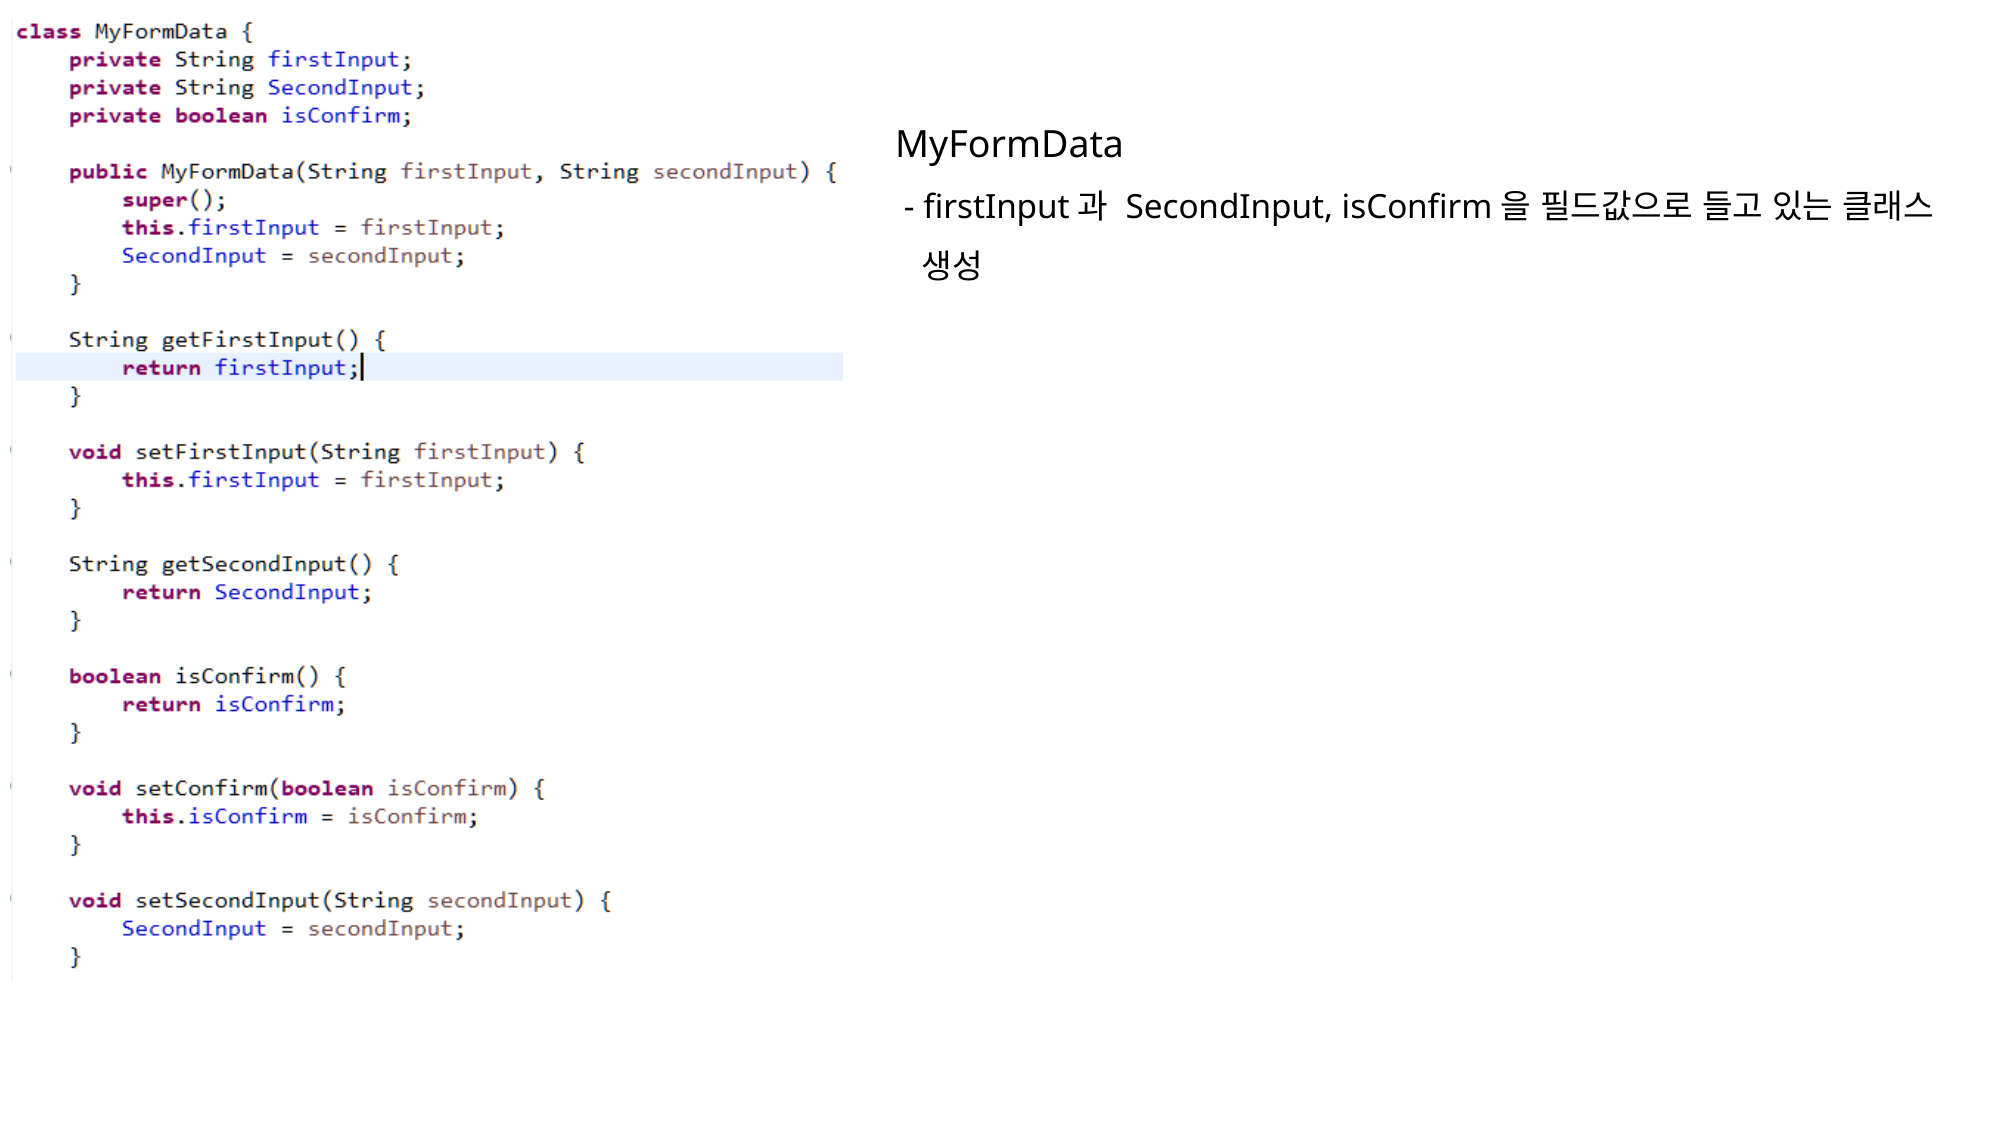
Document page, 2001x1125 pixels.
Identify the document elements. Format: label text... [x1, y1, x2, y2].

text_box MyFormData - firstInput과 SecondInput, isConfirm을 필드값으로 들고 있는 클래스 생성 [880, 90, 2000, 292]
picture [10, 18, 843, 980]
